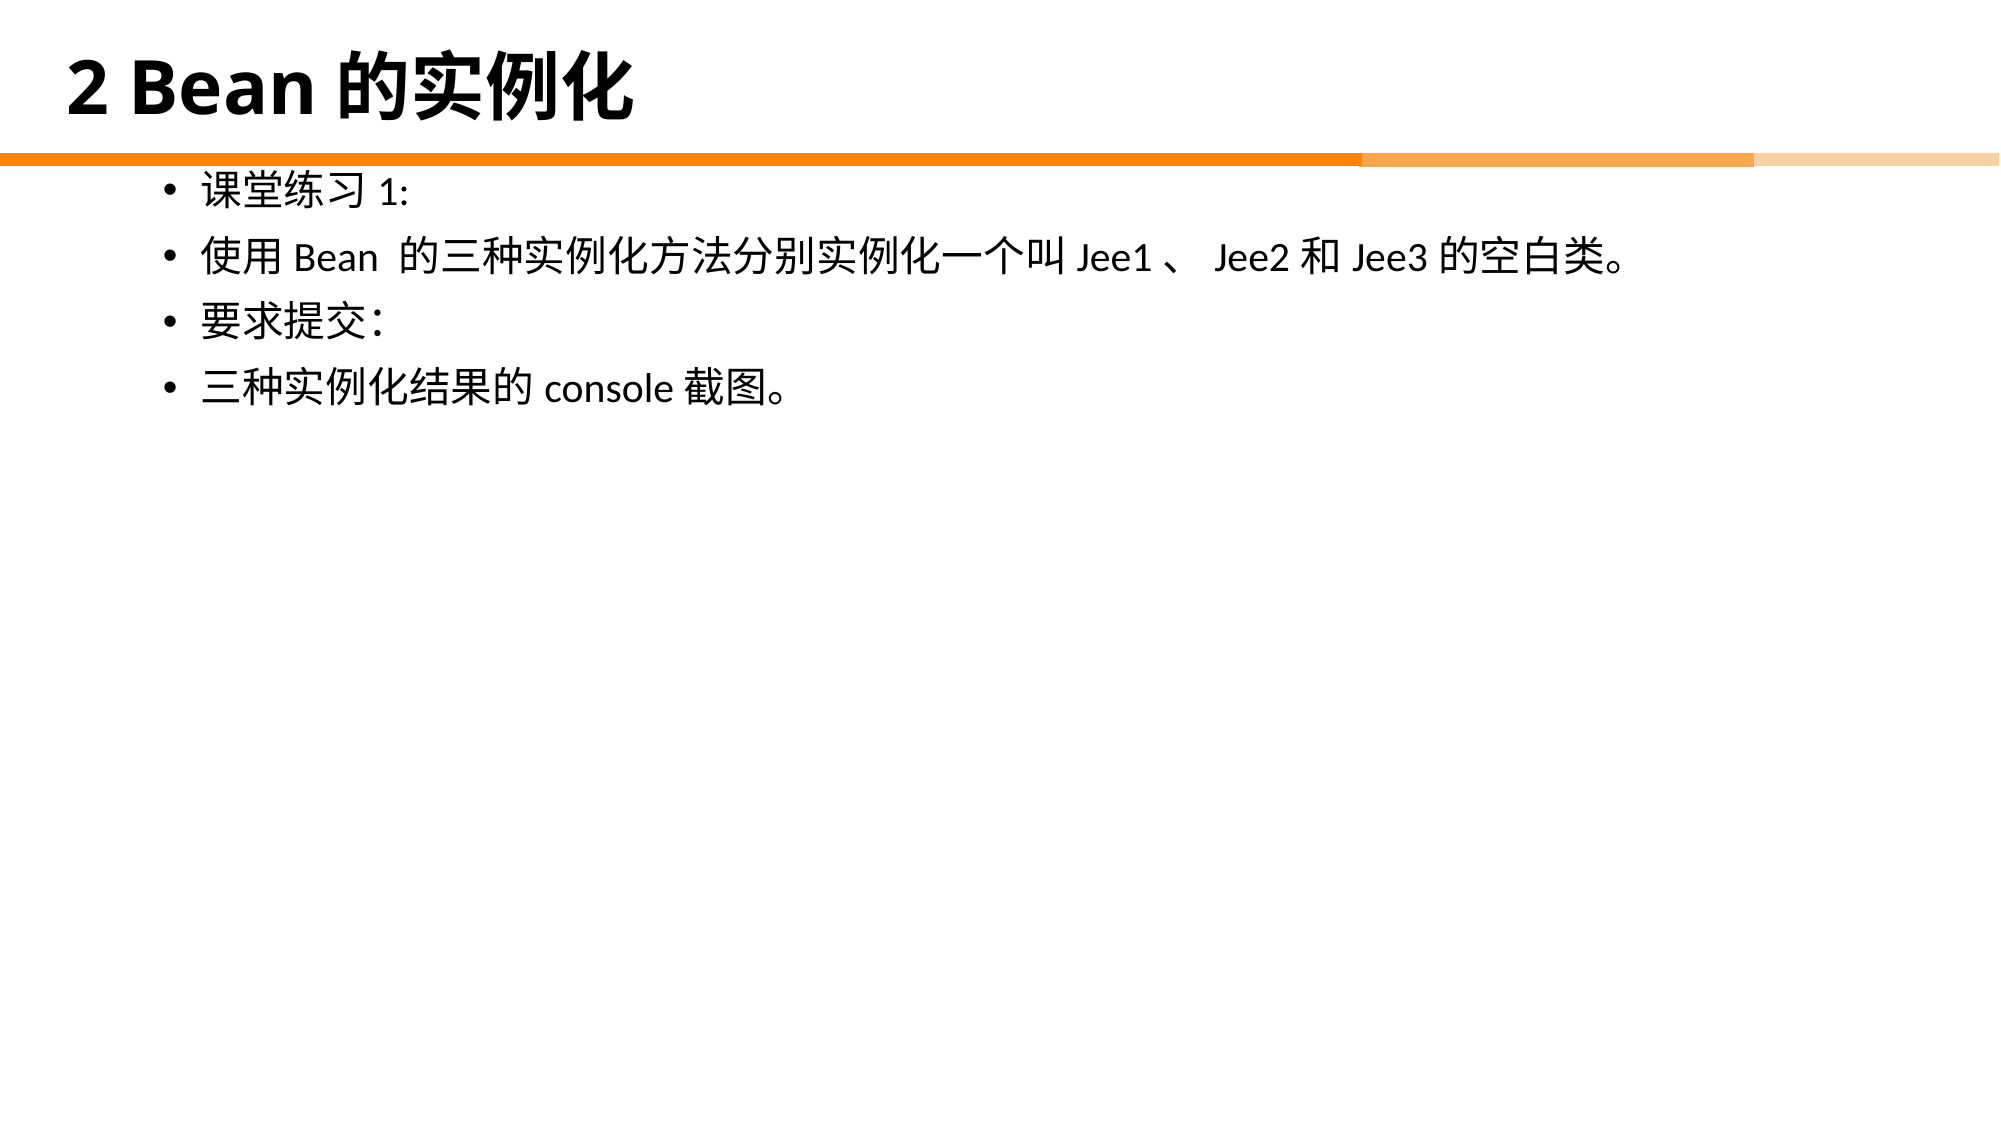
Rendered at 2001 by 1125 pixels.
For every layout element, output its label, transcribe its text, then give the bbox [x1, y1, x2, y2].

picture [0, 153, 2000, 166]
list 课堂练习1: 使用Bean 的三种实例化方法分别实例化一个叫Jee1、Jee2和Jee3的空白类。 要求提交： 三种实例化结果的console截图。 [147, 161, 1821, 1112]
title 2 Bean的实例化 [50, 40, 1602, 142]
